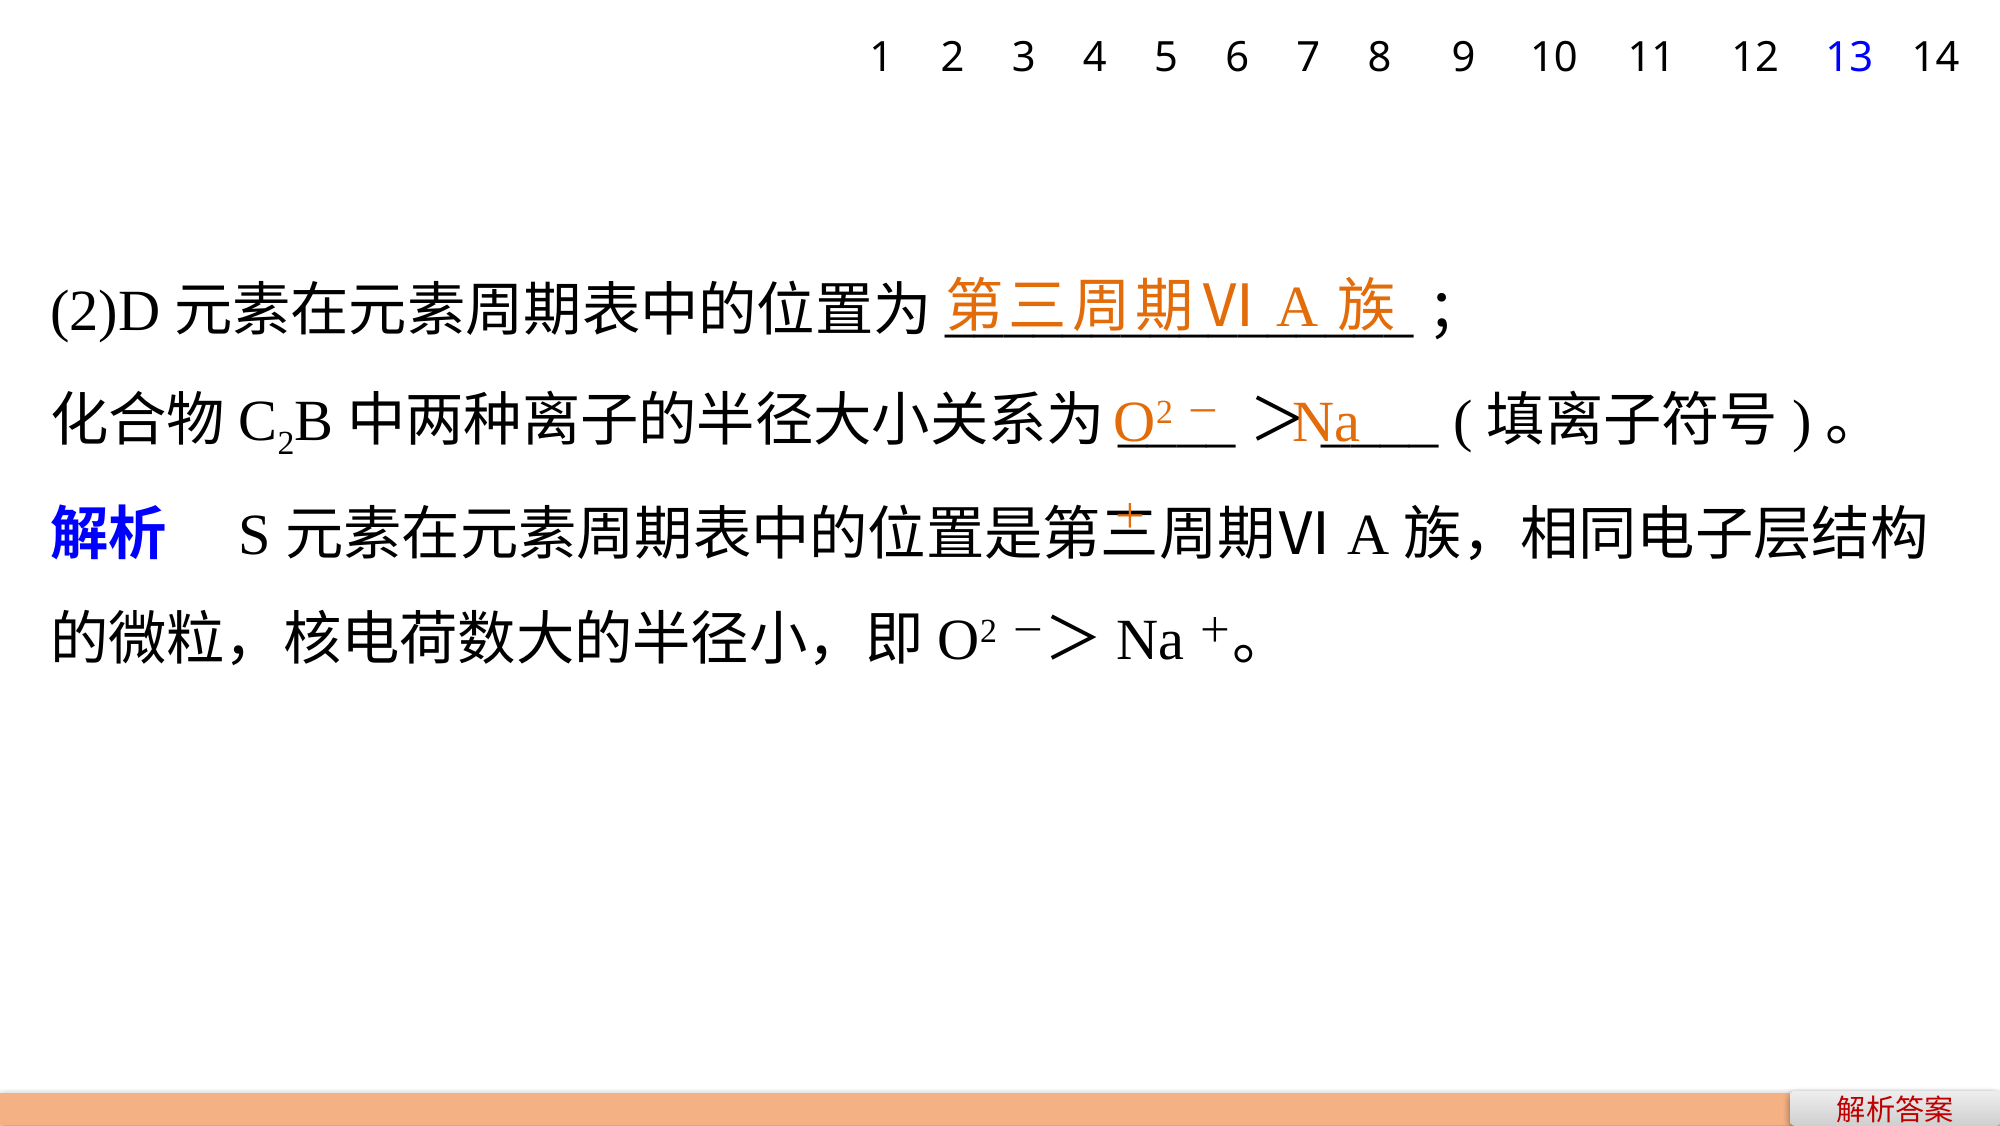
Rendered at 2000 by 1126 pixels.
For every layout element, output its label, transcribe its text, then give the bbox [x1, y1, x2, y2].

text_box 14 [1897, 7, 1980, 103]
text_box 7 [1281, 7, 1341, 102]
text_box 2 [925, 7, 985, 102]
text_box 5 [1139, 7, 1199, 102]
text_box 8 [1352, 7, 1412, 102]
text_box 6 [1210, 7, 1270, 102]
text_box O2－ Na＋ [1099, 340, 1382, 461]
text_box 4 [1067, 7, 1127, 102]
text_box 10 [1507, 7, 1599, 102]
text_box 解析答案 [1788, 1089, 2000, 1126]
text_box 1 [854, 7, 914, 102]
text_box (2)D元素在元素周期表中的位置为________________； 化合物C2B中两种离子的半径大小关系为____＞____ (填离子符号)。 解析 S元素在元素周期表中的位置是第三周期ⅥA族，相同电子层结构的微粒，核电荷数大的半径小，即O2－＞Na＋。 [35, 229, 1964, 679]
text_box 3 [996, 7, 1056, 102]
text_box 9 [1423, 7, 1496, 102]
text_box 13 [1811, 7, 1894, 102]
text_box 12 [1707, 7, 1800, 102]
text_box 第三周期ⅥA族 [930, 225, 1411, 346]
text_box [0, 1092, 1787, 1126]
text_box 11 [1610, 7, 1696, 102]
